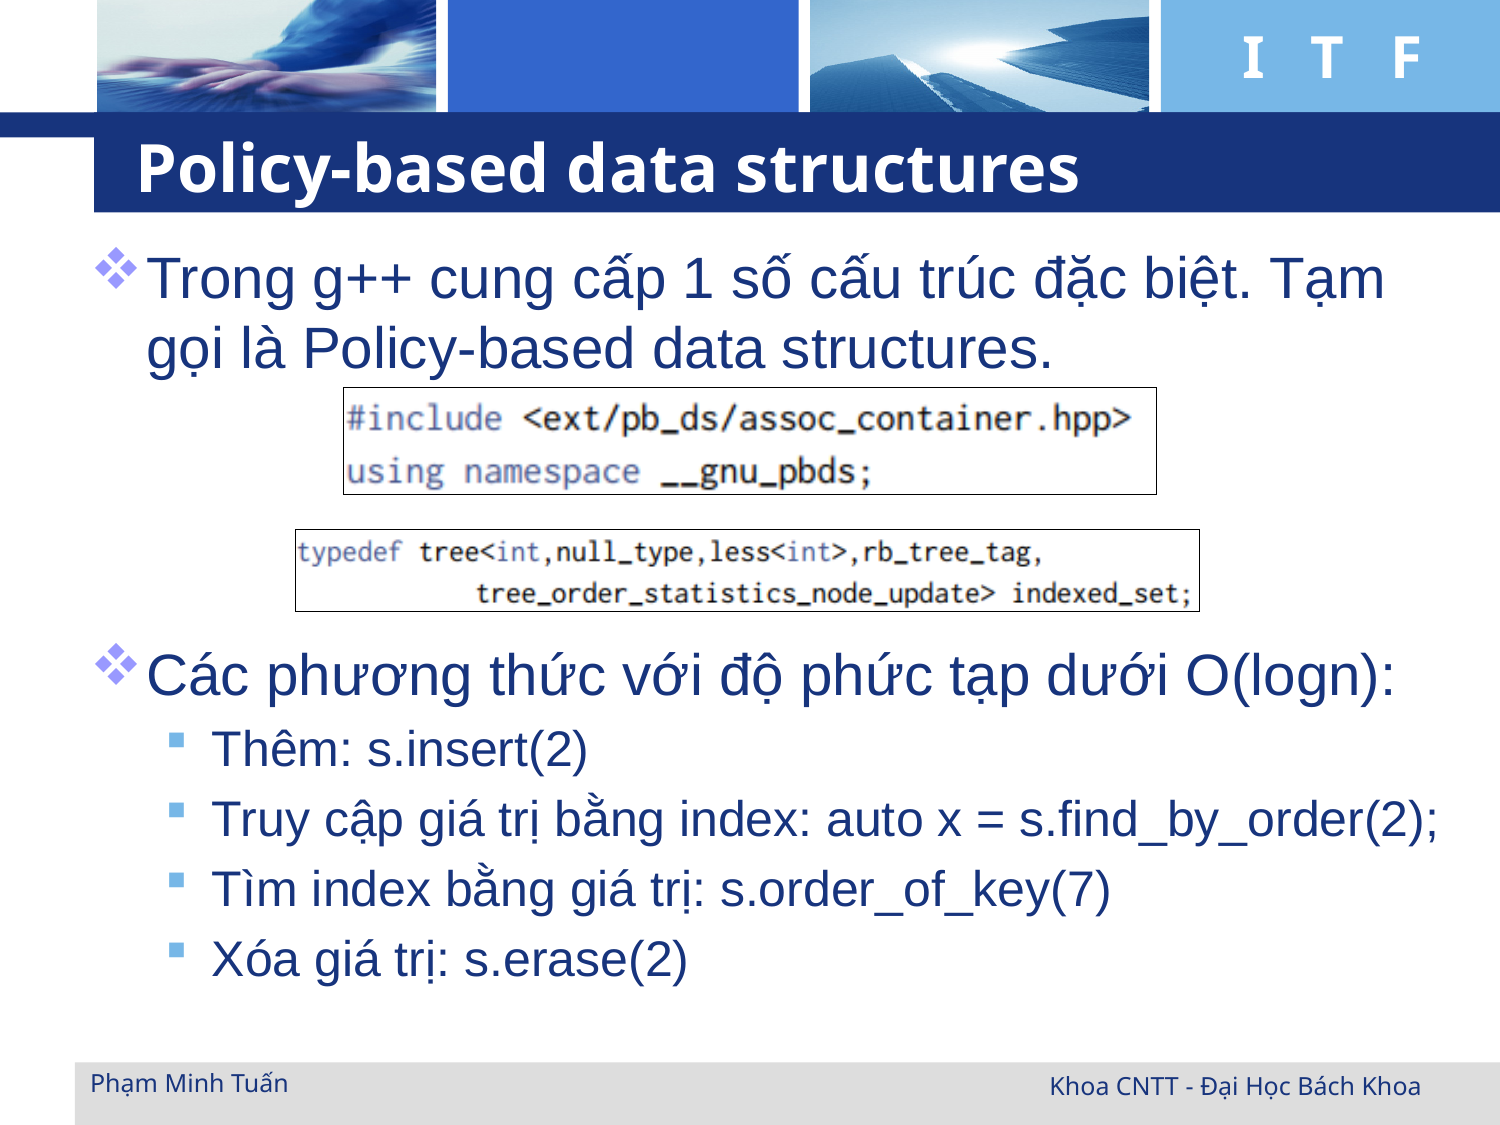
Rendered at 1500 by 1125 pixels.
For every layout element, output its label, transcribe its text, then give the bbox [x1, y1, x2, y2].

picture [342, 387, 1157, 495]
footer Khoa CNTT - Đại Học Bách Khoa [962, 1062, 1438, 1116]
list Trong g++ cung cấp 1 số cấu trúc đặc biệt. Tạm gọi là Policy-based data structures. Các phương thức với độ phức tạp dưới O(logn): Thêm: s.insert(2) Truy cập giá trị bằng index: auto x = s.find_by_order(2); Tìm index bằng giá trị: s.order_of_key(7) Xóa giá trị: s.erase(2) [75, 232, 1463, 1034]
picture [294, 529, 1201, 612]
picture [810, 0, 1150, 112]
picture [97, 0, 437, 112]
title Policy-based data structures [120, 120, 1400, 213]
slide_number Phạm Minh Tuấn [75, 1059, 425, 1113]
